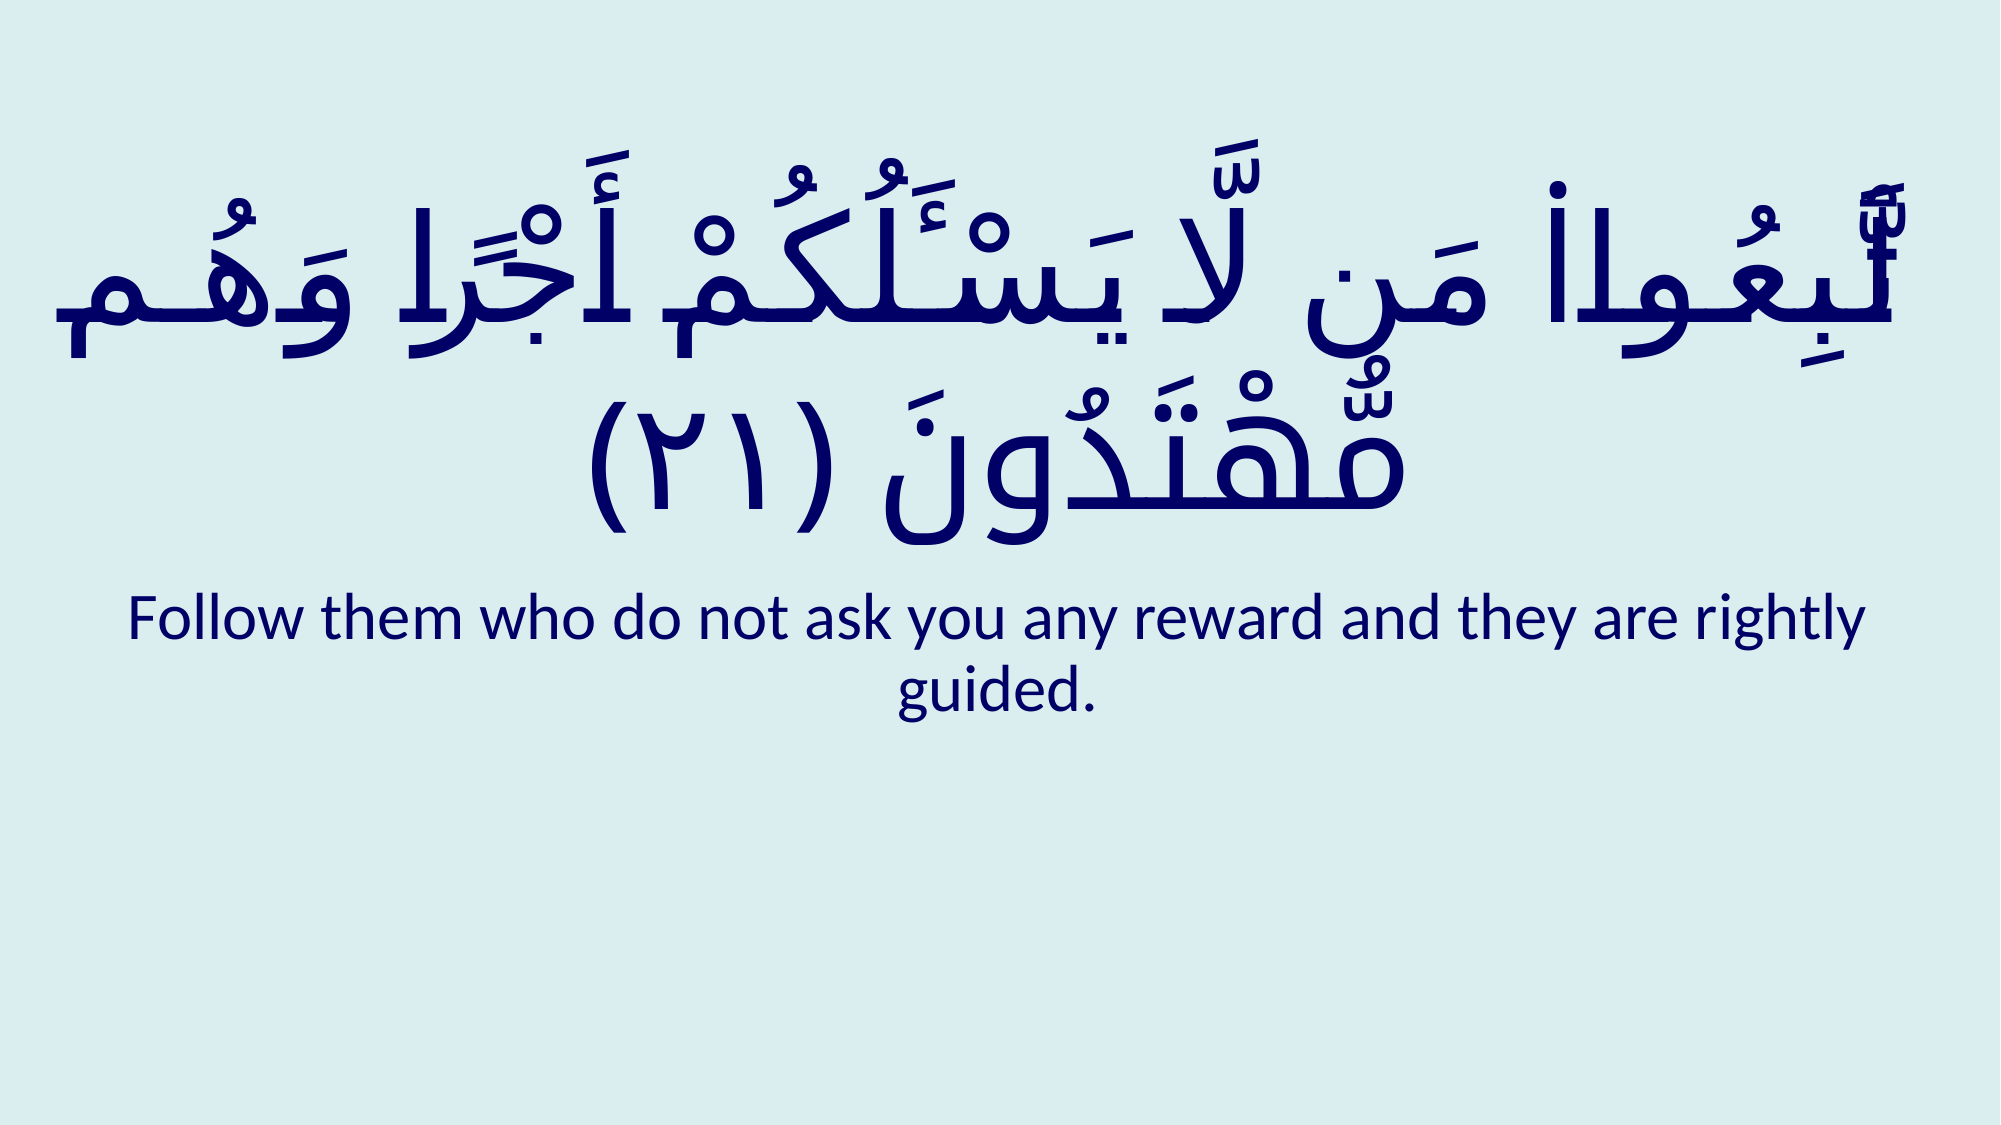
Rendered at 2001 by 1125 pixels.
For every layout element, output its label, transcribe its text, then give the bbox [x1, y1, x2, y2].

title ٱتَّبِعُوا۟ مَن لَّا يَسْـَٔلُكُمْ أَجْرًا وَهُم مُّهْتَدُونَ ﴿٢١﴾ [0, 231, 2000, 473]
subtitle Follow them who do not ask you any reward and they are rightly guided. [7, 574, 1989, 862]
